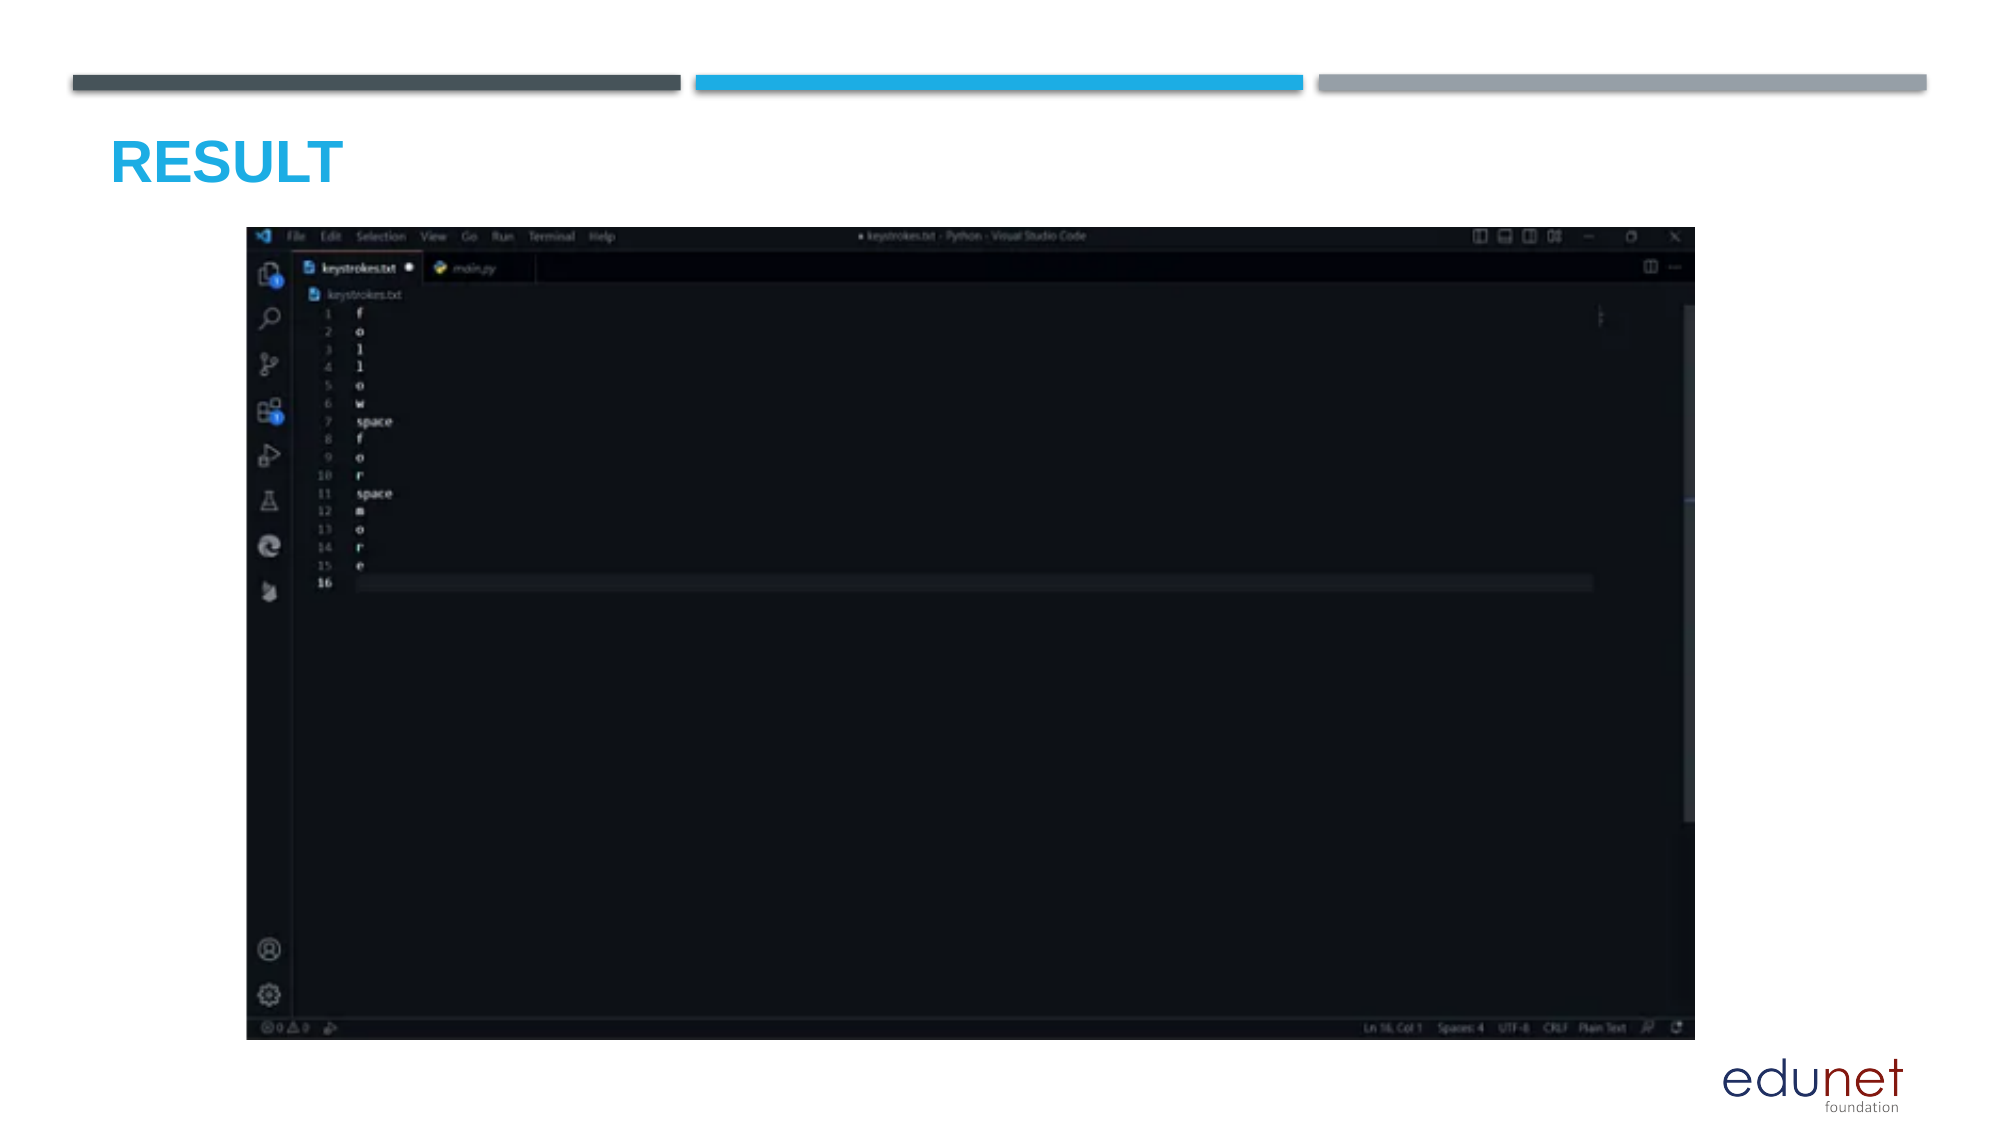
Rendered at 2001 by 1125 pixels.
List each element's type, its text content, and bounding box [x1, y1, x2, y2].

picture [245, 226, 1695, 1040]
title Result [95, 115, 1905, 202]
picture [1719, 1056, 1905, 1116]
